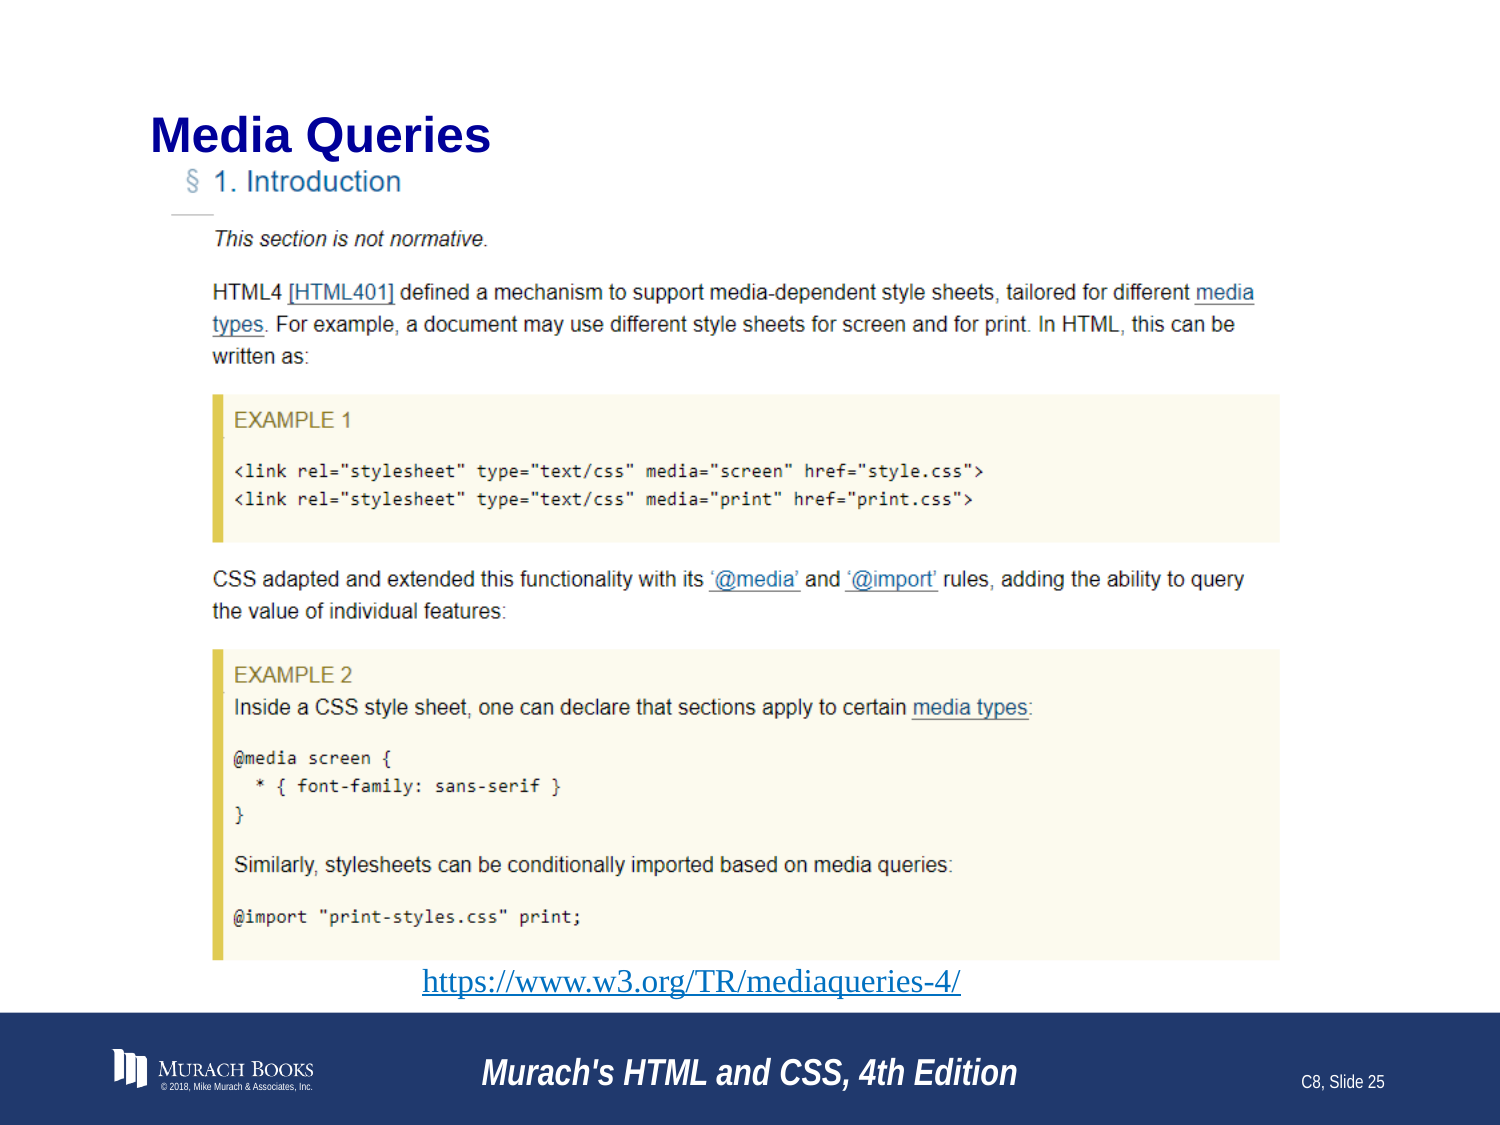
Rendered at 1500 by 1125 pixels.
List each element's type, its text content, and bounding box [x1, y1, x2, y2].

text_box https://www.w3.org/TR/mediaqueries-4/ [149, 983, 1234, 1007]
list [149, 144, 1293, 976]
footer © 2018, Mike Murach & Associates, Inc. [12, 1025, 463, 1100]
slide_number C8, Slide 25 [1087, 1025, 1400, 1100]
title Media Queries [150, 102, 1350, 164]
slide_number Murach's HTML and CSS, 4th Edition [463, 1025, 1050, 1100]
